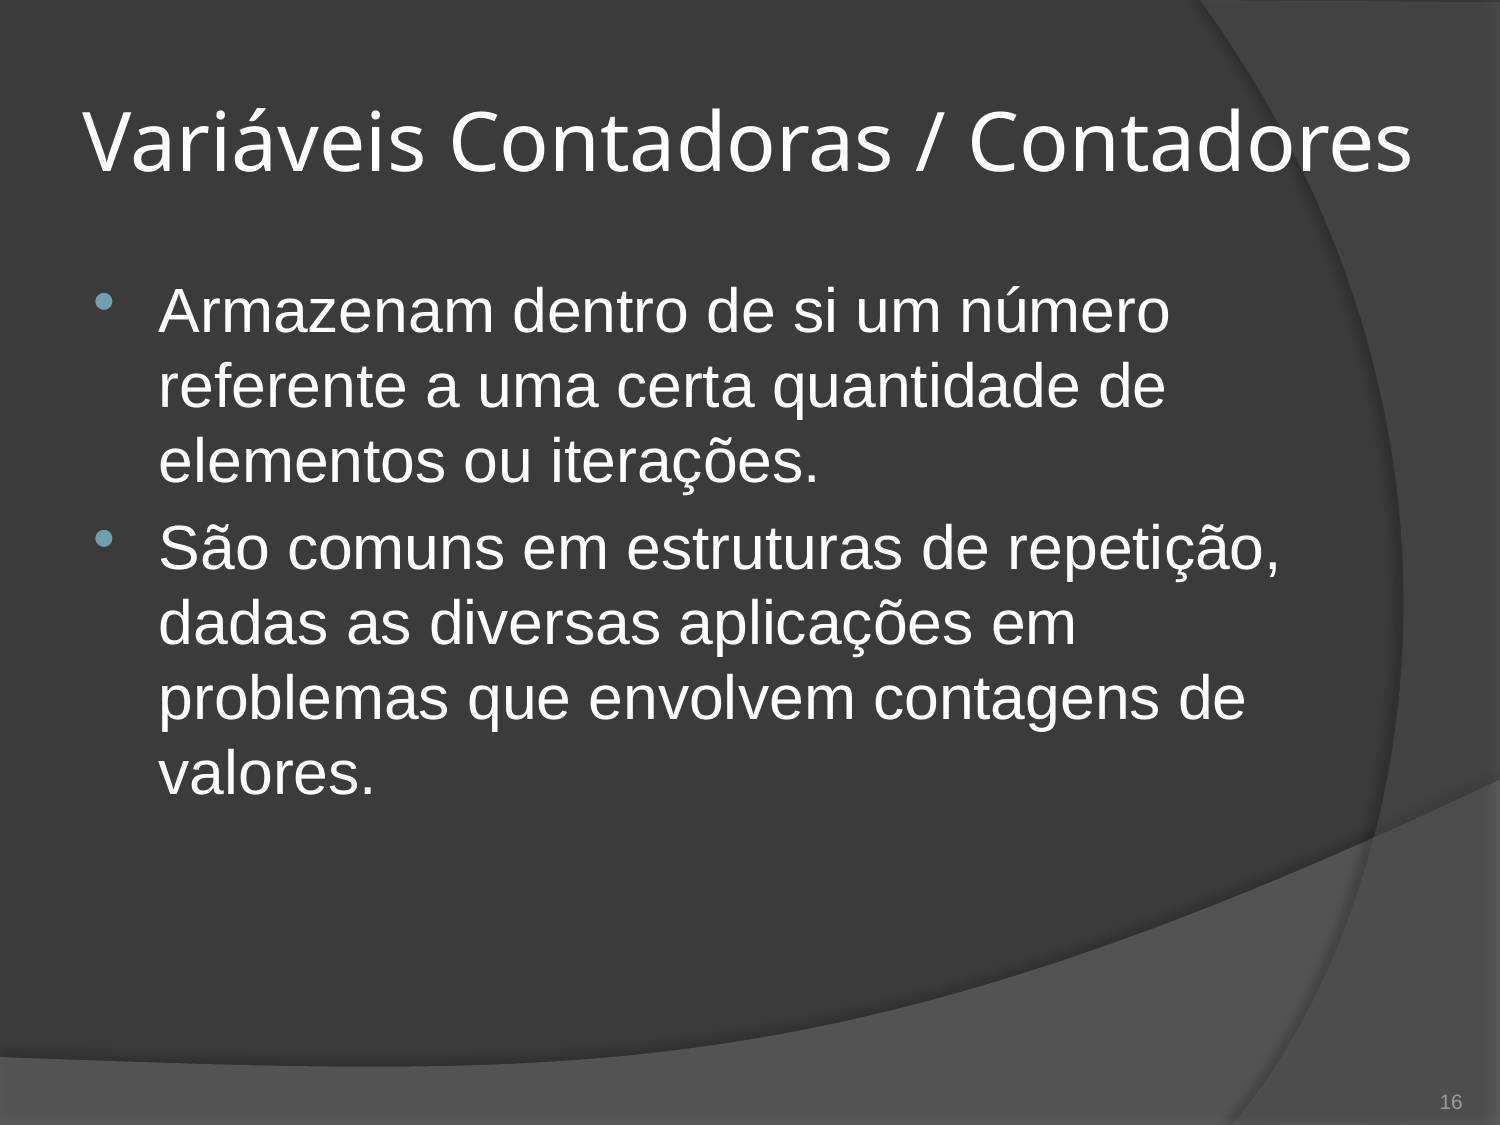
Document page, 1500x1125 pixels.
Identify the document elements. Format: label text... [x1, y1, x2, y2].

title Variáveis Contadoras / Contadores [75, 45, 1424, 233]
list Armazenam dentro de si um número referente a uma certa quantidade de elementos ou iterações. São comuns em estruturas de repetição, dadas as diversas aplicações em problemas que envolvem contagens de valores. [75, 262, 1300, 1005]
slide_number 16 [1337, 1053, 1463, 1114]
